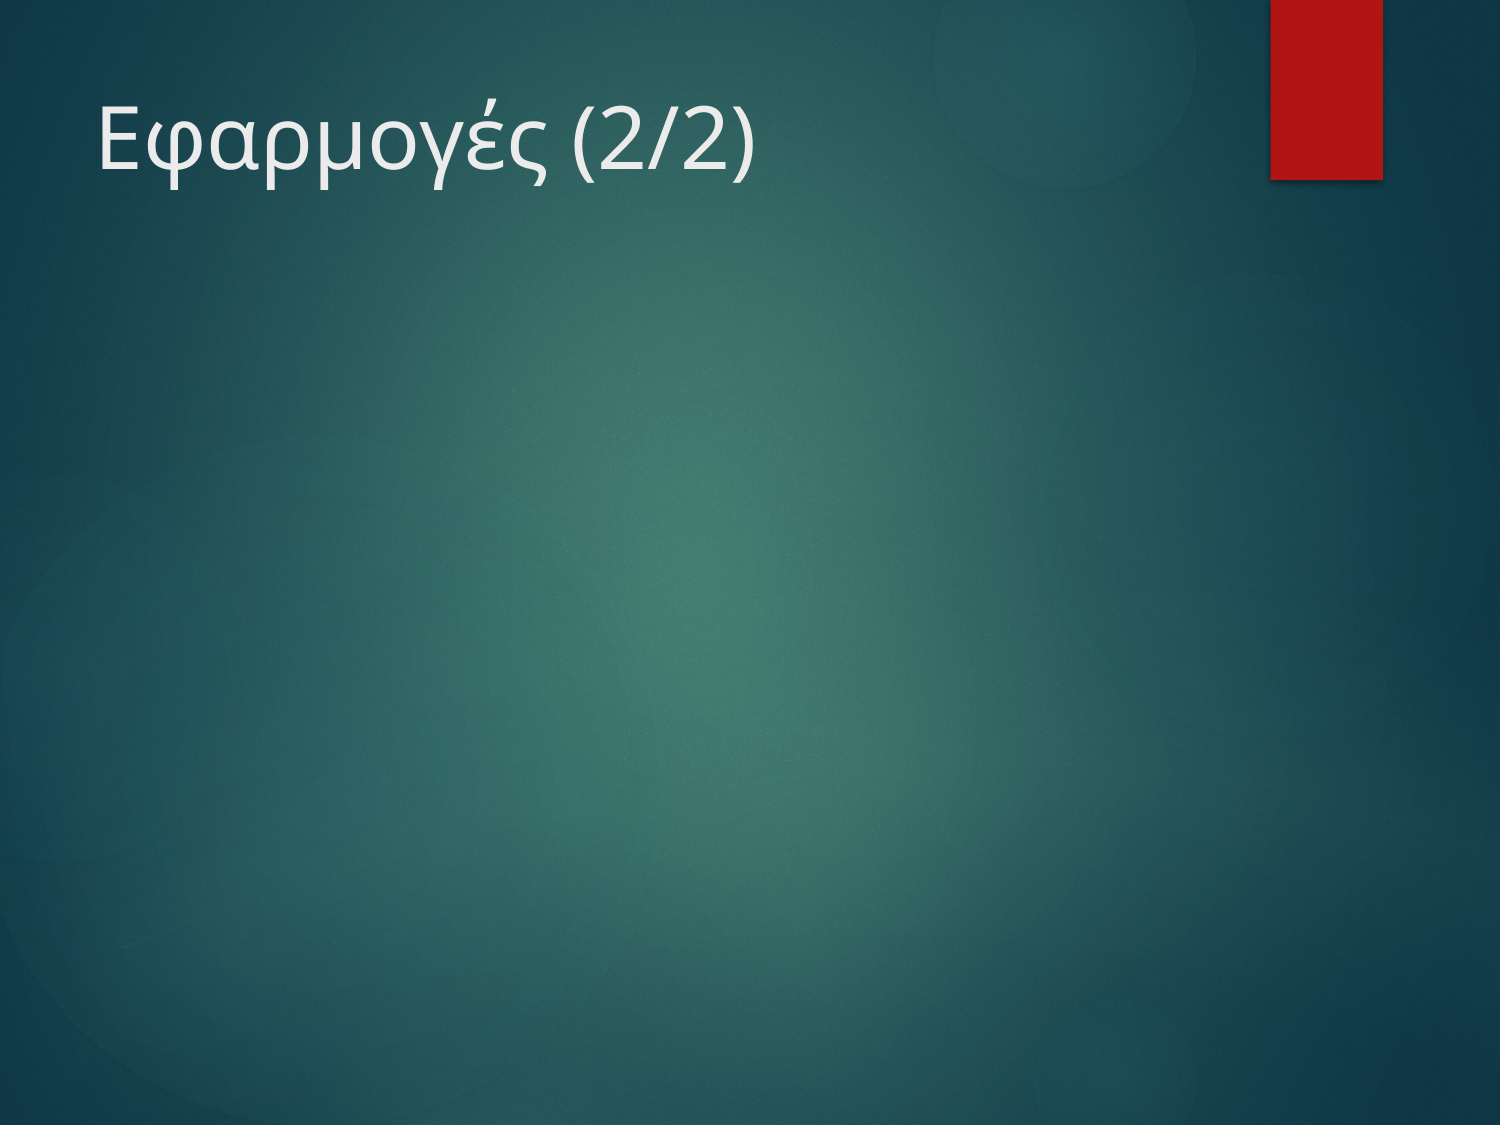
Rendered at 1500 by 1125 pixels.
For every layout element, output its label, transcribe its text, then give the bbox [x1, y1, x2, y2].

title Εφαρμογές (2/2) [79, 74, 1237, 304]
